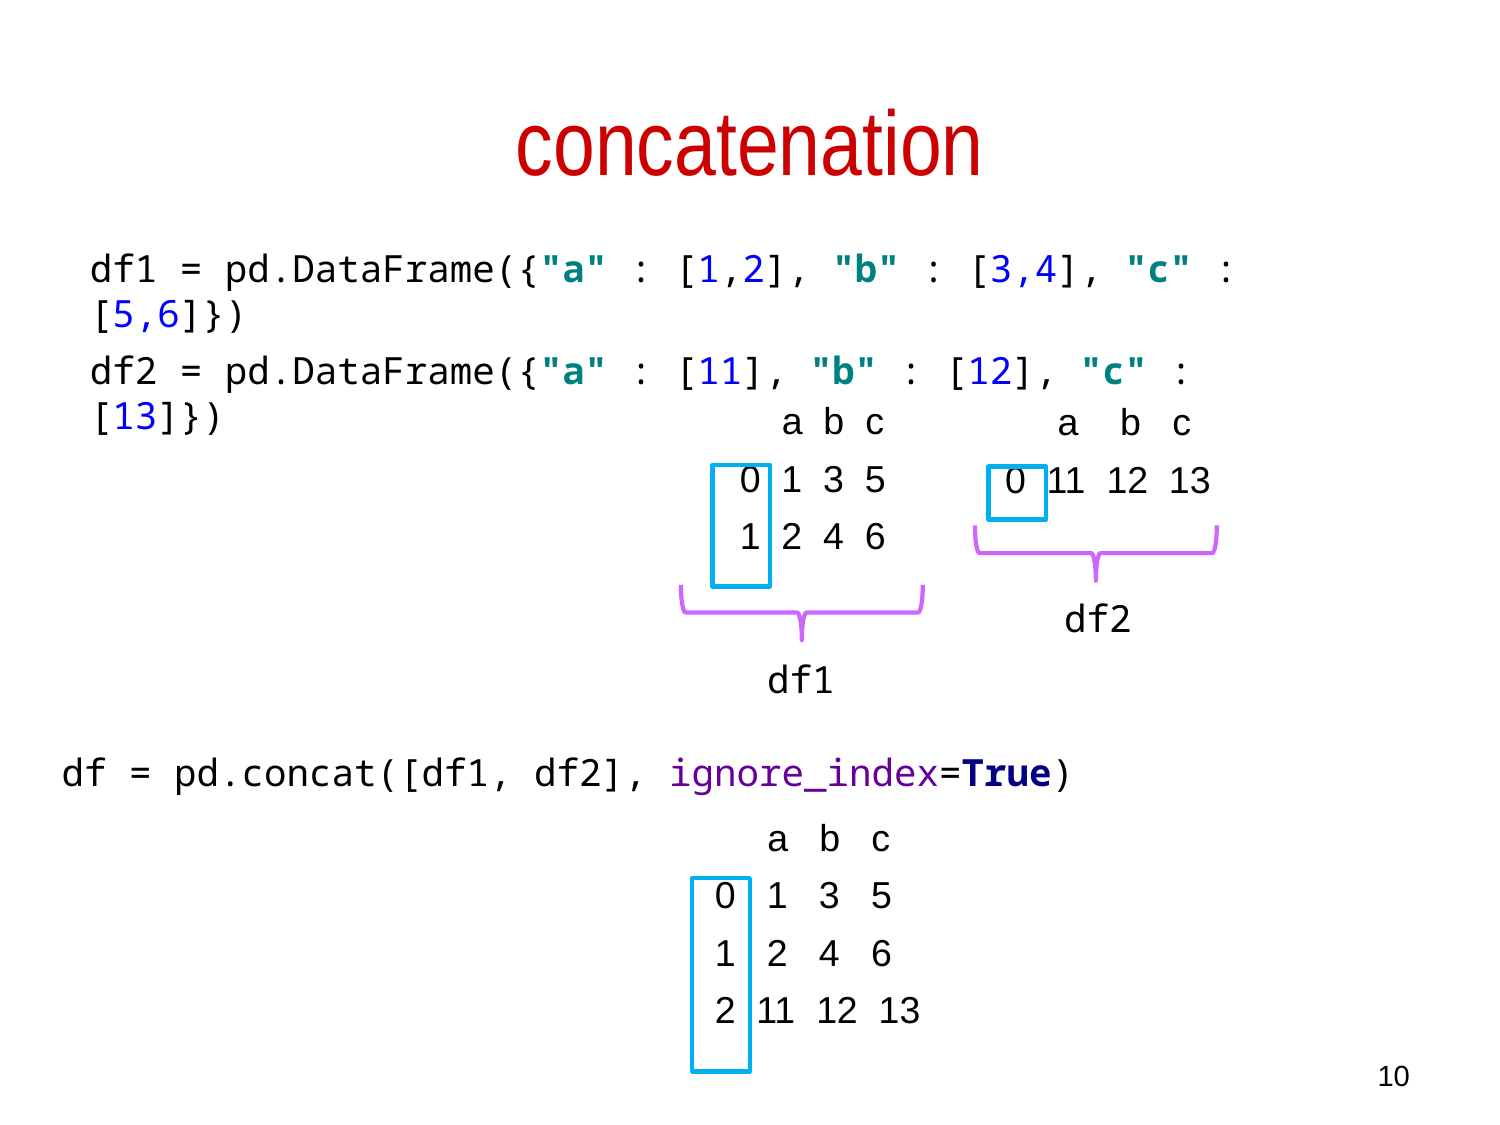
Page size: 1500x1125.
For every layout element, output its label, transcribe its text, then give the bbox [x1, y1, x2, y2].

text_box [974, 525, 1217, 581]
text_box df1 = pd.DataFrame({"a" : [1,2], "b" : [3,4], "c" : [5,6]}) df2 = pd.DataFrame({"a" : [11], "b" : [12], "c" : [13]}) [74, 237, 1350, 503]
text_box df = pd.concat([df1, df2], ignore_index=True) [46, 741, 1089, 801]
text_box [712, 464, 771, 584]
slide_number 10 [1074, 1049, 1426, 1088]
title concatenation [75, 45, 1425, 233]
text_box [988, 466, 1047, 520]
text_box df2 [1049, 587, 1147, 648]
text_box a b c 0 1 3 5 1 2 4 6 [725, 389, 975, 565]
text_box [692, 878, 750, 1072]
text_box [680, 584, 923, 641]
text_box a b c 0 1 3 5 1 2 4 6 2 11 12 13 [699, 806, 989, 1039]
text_box df1 [752, 648, 850, 709]
text_box a b c 0 11 12 13 [990, 390, 1228, 508]
